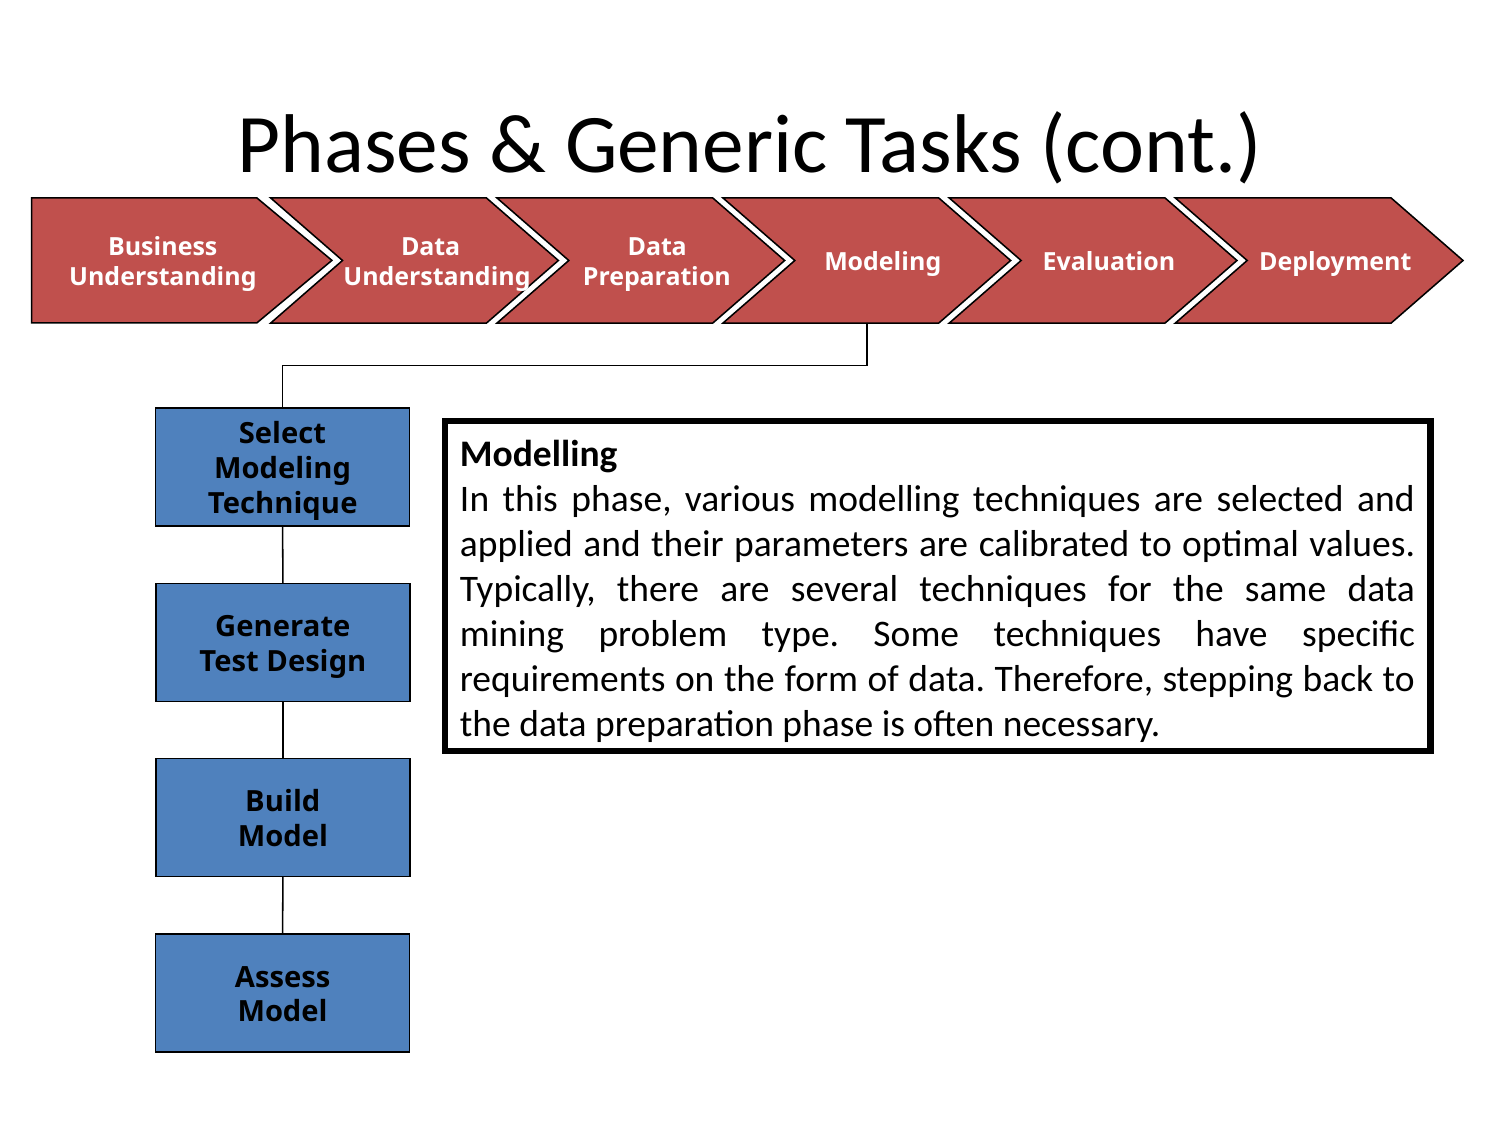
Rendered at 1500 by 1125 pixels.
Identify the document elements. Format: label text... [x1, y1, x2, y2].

text_box Assess Model [155, 933, 410, 1052]
text_box Build Model [155, 758, 410, 877]
text_box Data Understanding [270, 197, 508, 324]
text_box Data Preparation [604, 197, 785, 324]
text_box Select Modeling Technique [155, 408, 410, 527]
text_box Modeling [722, 197, 1011, 324]
text_box Modelling In this phase, various modelling techniques are selected and applied and their parameters are calibrated to optimal values. Typically, there are several techniques for the same data mining problem type. Some techniques have specific requirements on the form of data. Therefore, stepping back to the data preparation phase is often necessary. [445, 421, 1431, 751]
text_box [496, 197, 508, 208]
title Phases & Generic Tasks (cont.) [75, 45, 1425, 233]
text_box Evaluation [949, 197, 1237, 324]
text_box Deployment [1175, 197, 1464, 324]
text_box Business Understanding [31, 197, 332, 323]
text_box Generate Test Design [155, 583, 410, 702]
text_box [513, 91, 600, 640]
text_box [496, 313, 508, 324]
